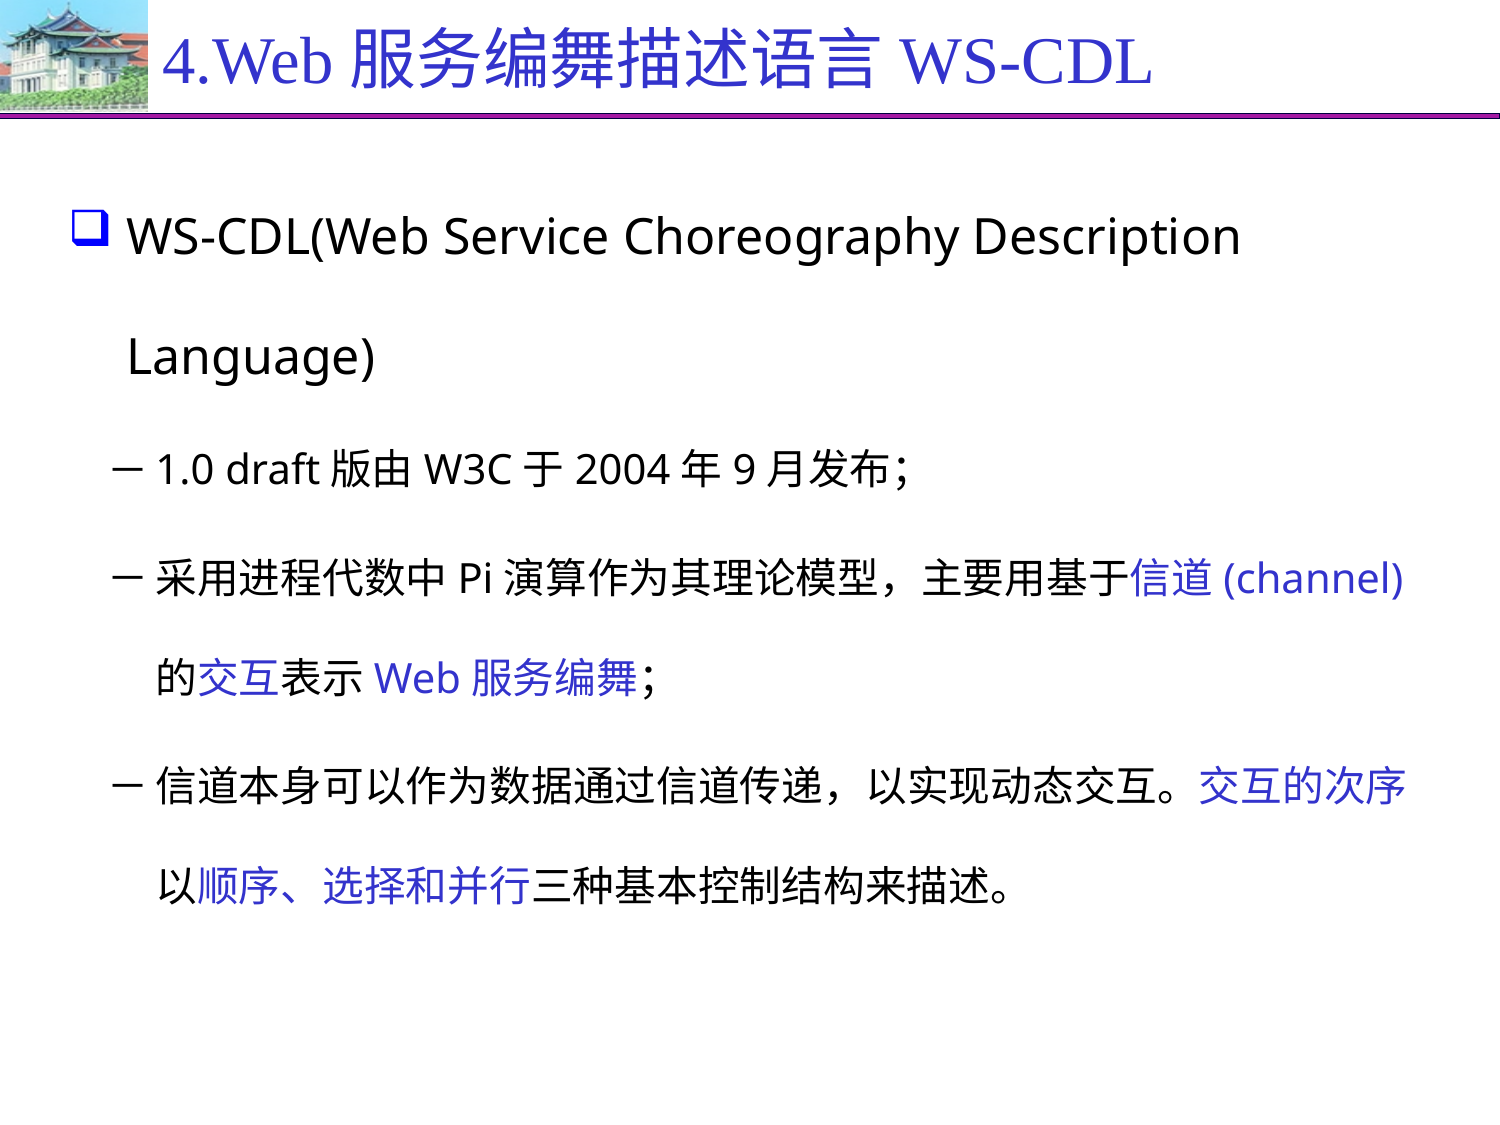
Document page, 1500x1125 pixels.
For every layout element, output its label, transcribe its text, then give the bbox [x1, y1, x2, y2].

list WS-CDL(Web Service Choreography Description Language) 1.0 draft版由W3C于2004年9月发布； 采用进程代数中Pi演算作为其理论模型，主要用基于信道(channel)的交互表示Web服务编舞； 信道本身可以作为数据通过信道传递，以实现动态交互。交互的次序以顺序、选择和并行三种基本控制结构来描述。 [53, 137, 1425, 1035]
picture [0, 0, 147, 112]
title 4.Web服务编舞描述语言WS-CDL [147, 0, 1500, 114]
